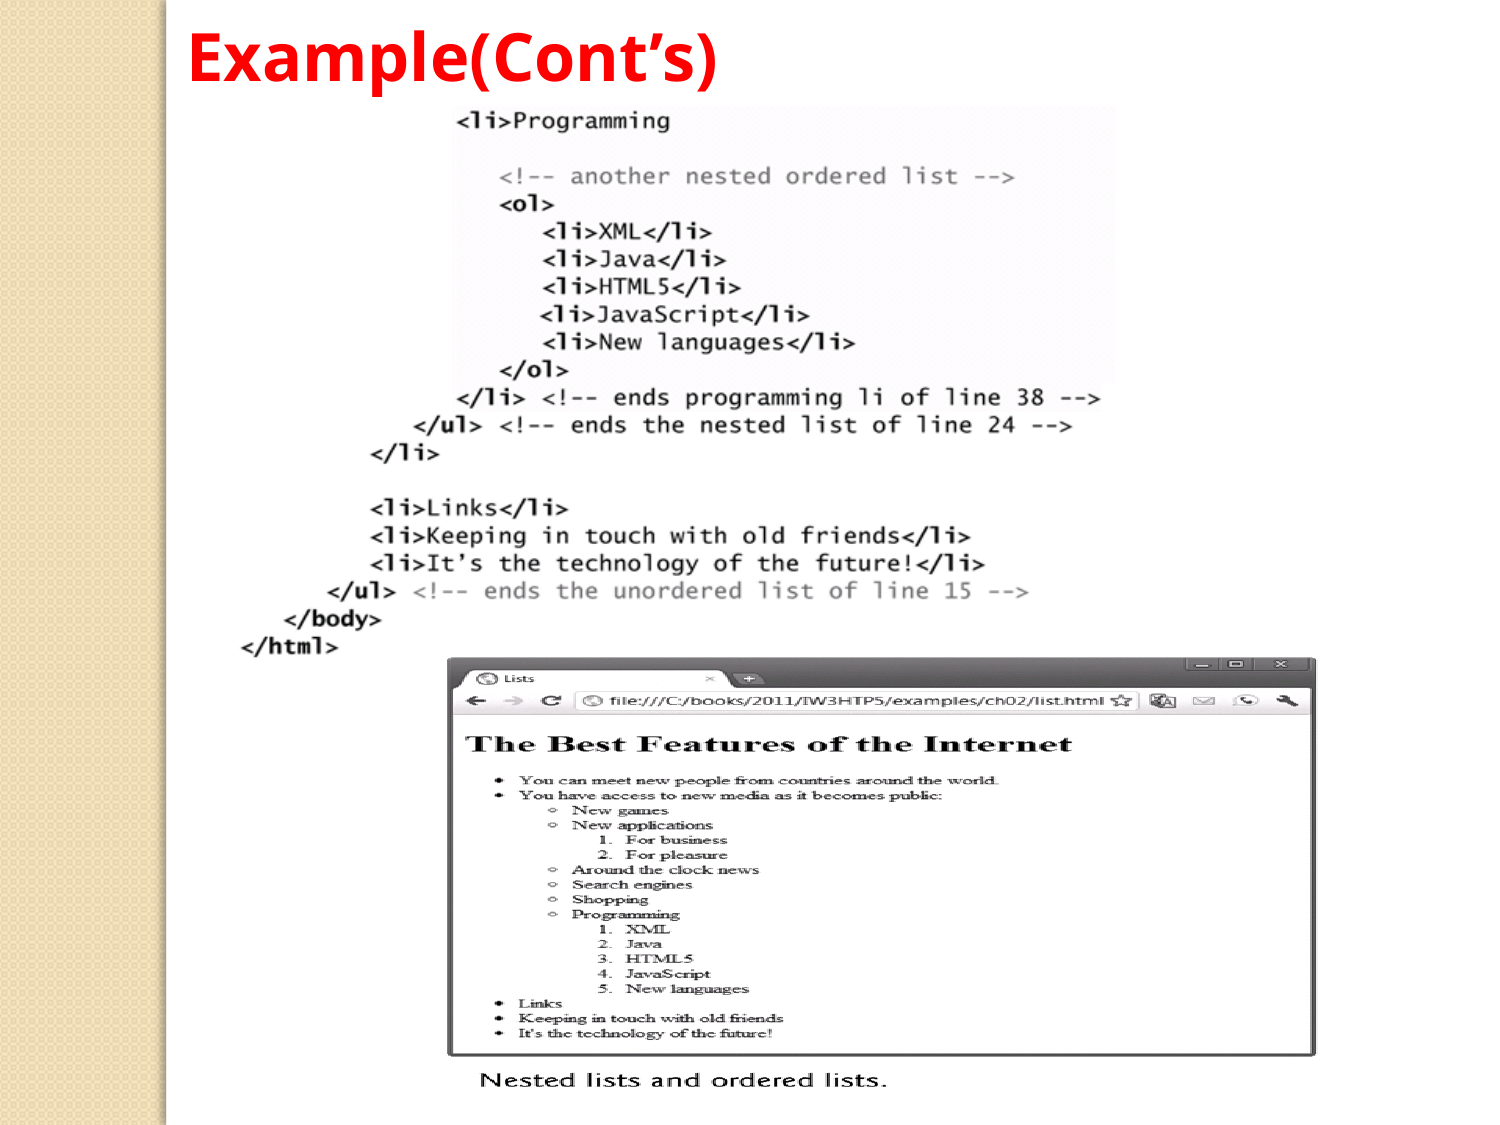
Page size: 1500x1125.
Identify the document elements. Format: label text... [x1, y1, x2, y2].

picture [218, 89, 1370, 1107]
text_box Example(Cont’s) [171, 7, 904, 102]
